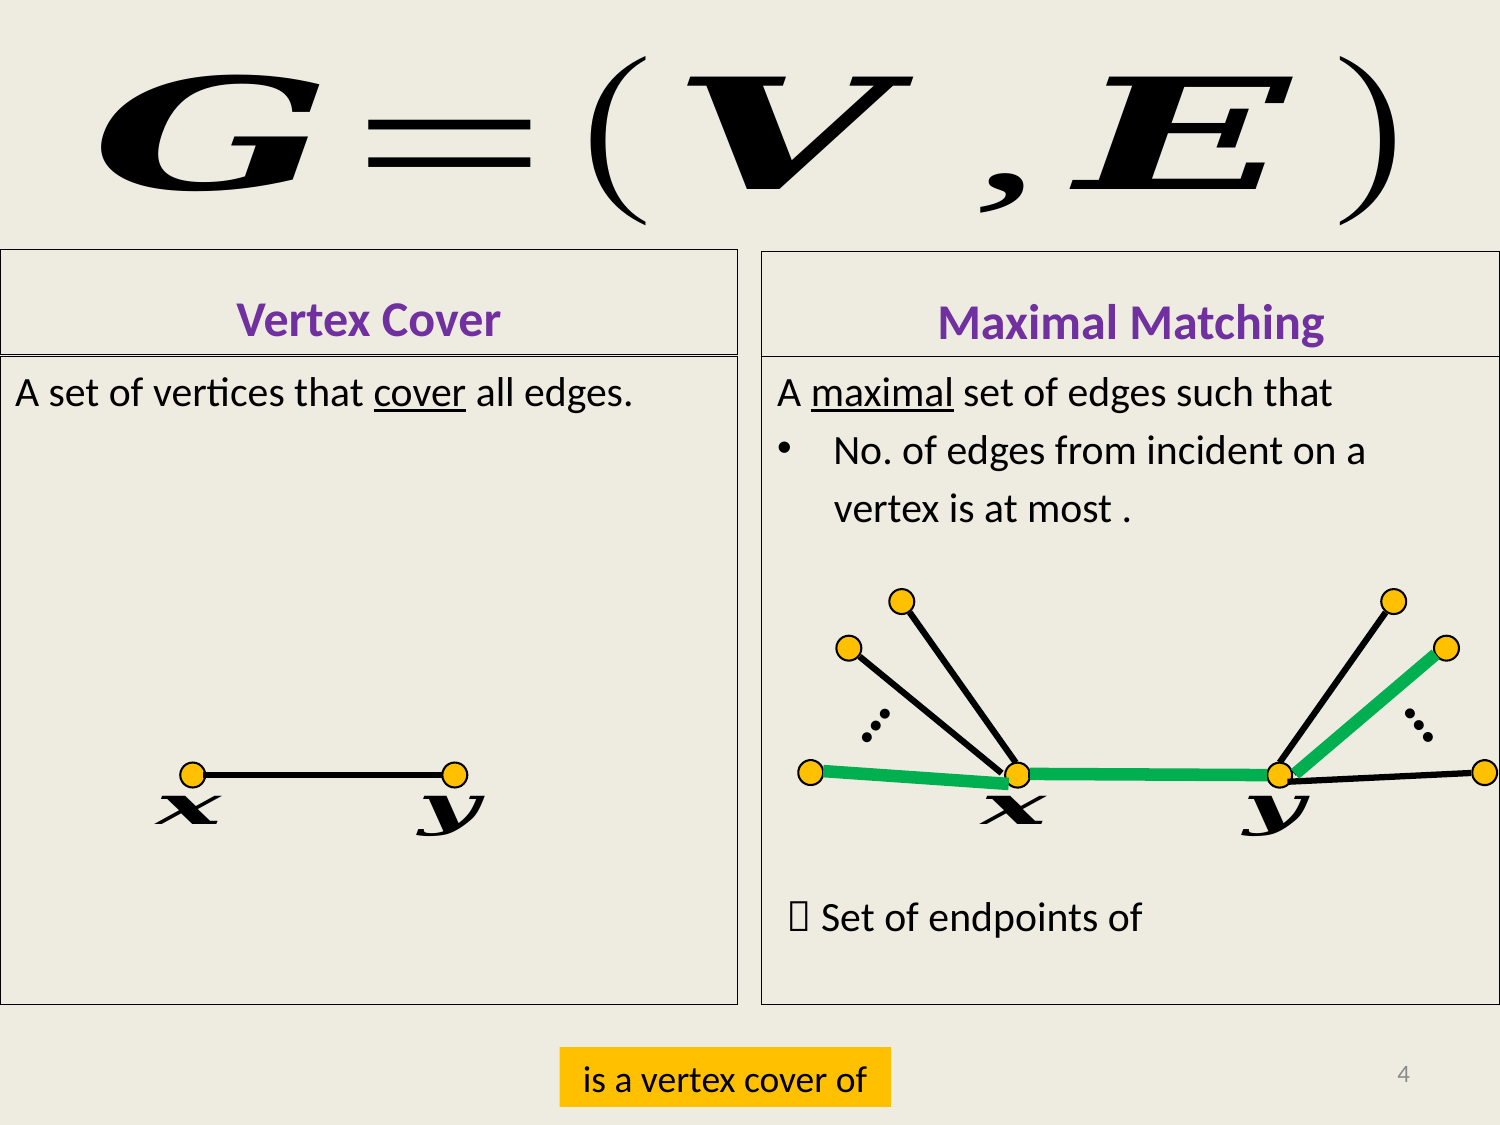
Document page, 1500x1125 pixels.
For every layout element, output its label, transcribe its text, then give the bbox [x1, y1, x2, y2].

slide_number 4 [1074, 1042, 1425, 1103]
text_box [1279, 588, 1485, 842]
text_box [1294, 654, 1436, 775]
list Maximal Matching [761, 251, 1500, 356]
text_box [810, 588, 1016, 842]
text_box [822, 770, 1009, 785]
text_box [149, 762, 492, 838]
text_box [1020, 762, 1274, 838]
list Vertex Cover [0, 249, 738, 355]
list A set of vertices that cover all edges. [0, 356, 738, 1005]
